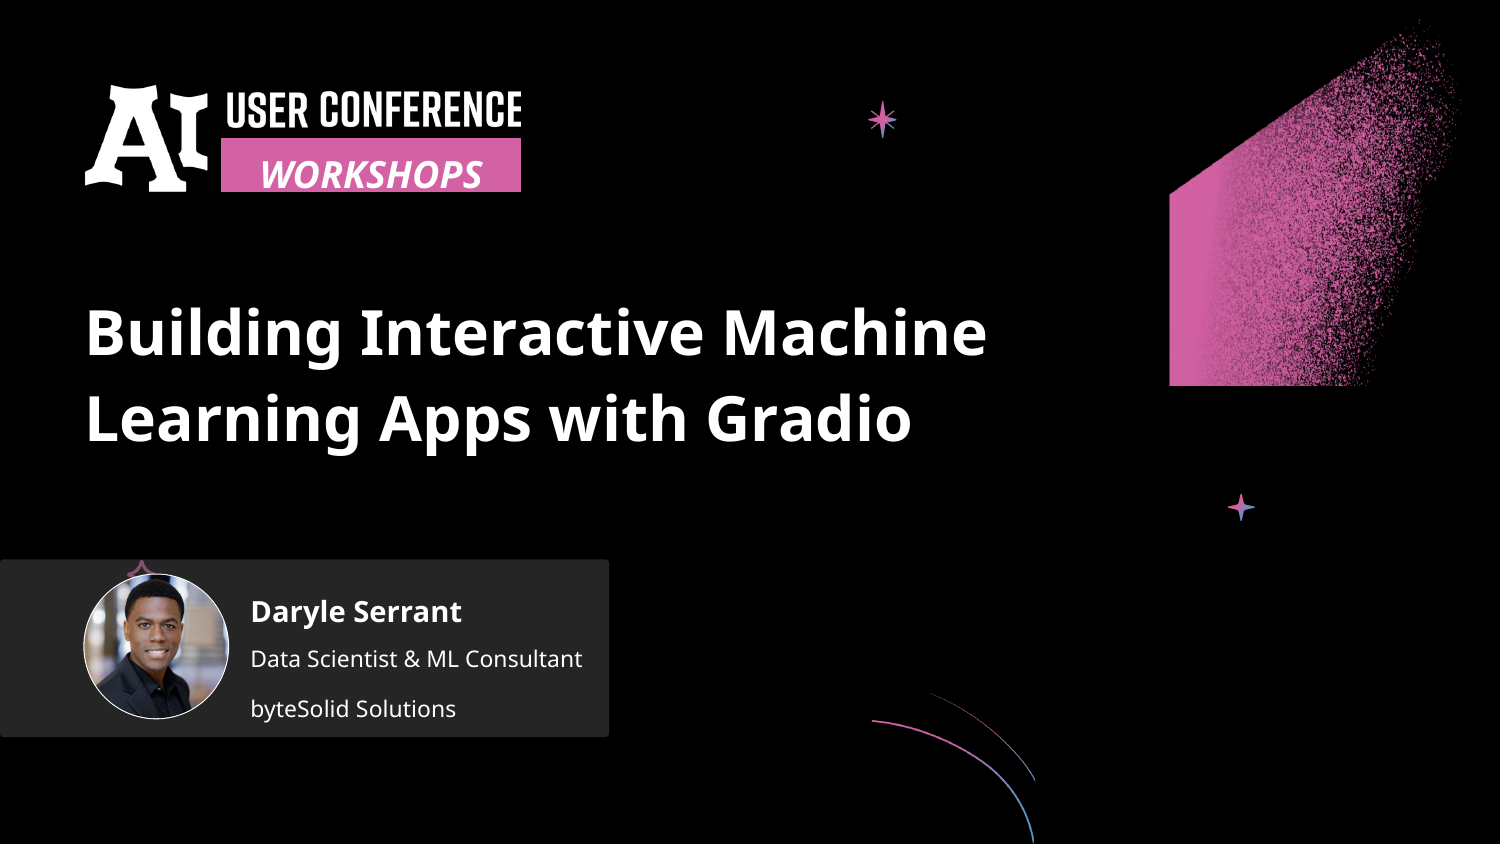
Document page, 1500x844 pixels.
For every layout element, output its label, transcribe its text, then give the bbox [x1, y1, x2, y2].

picture [84, 574, 229, 719]
text_box [1169, 0, 1500, 386]
text_box [856, 686, 1038, 844]
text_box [84, 84, 522, 192]
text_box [250, 578, 601, 712]
text_box [1227, 494, 1255, 522]
text_box Building Interactive Machine Learning Apps with Gradio [84, 282, 1223, 455]
text_box [868, 101, 897, 139]
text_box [0, 541, 610, 738]
